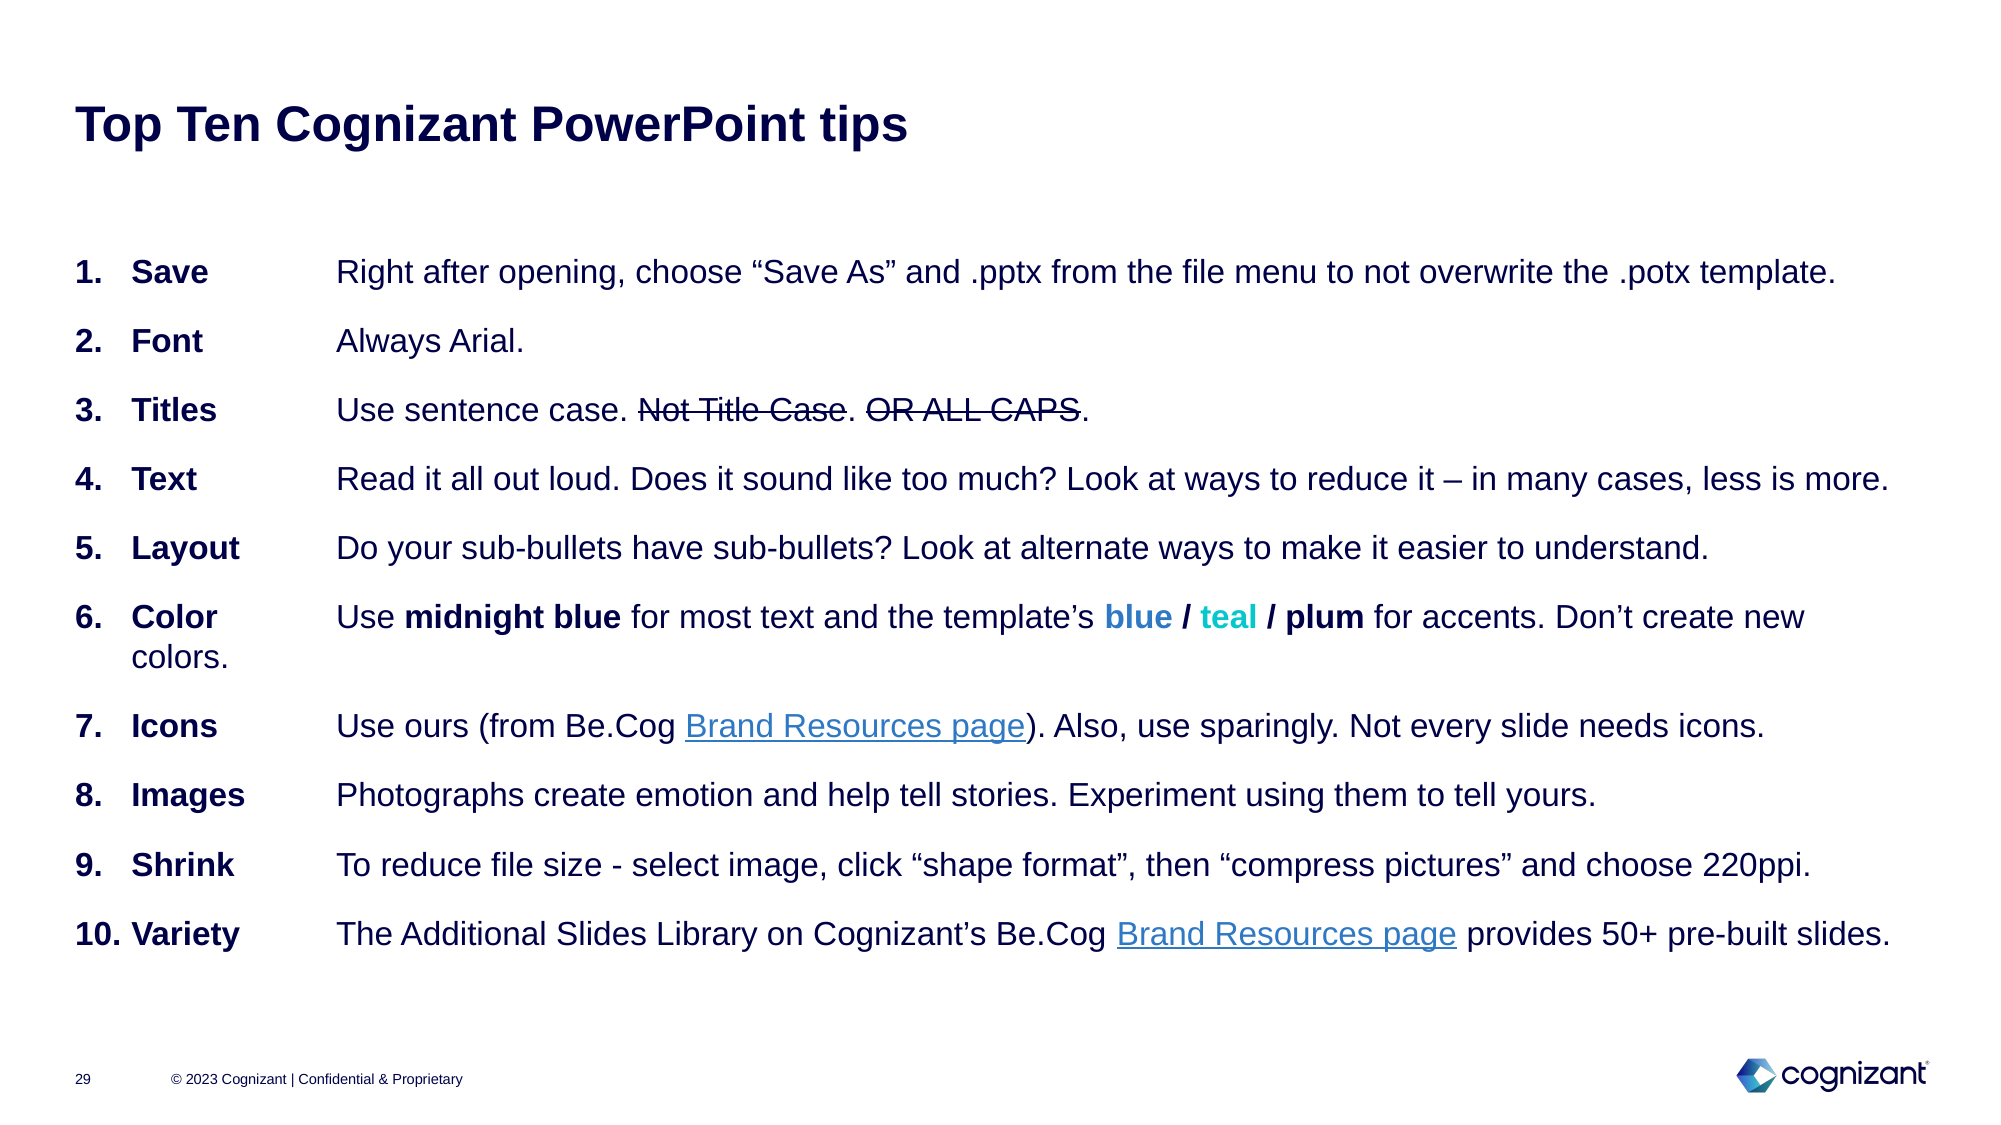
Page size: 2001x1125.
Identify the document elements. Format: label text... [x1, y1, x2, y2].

title Top Ten Cognizant PowerPoint tips [75, 91, 1848, 142]
list Save Right after opening, choose “Save As” and .pptx from the file menu to not overwrite the .potx template. Font Always Arial. Titles Use sentence case. Not Title Case. OR ALL CAPS. Text Read it all out loud. Does it sound like too much? Look at ways to reduce it – in many cases, less is more. Layout Do your sub-bullets have sub-bullets? Look at alternate ways to make it easier to understand. Color Use midnight blue for most text and the template’s blue / teal / plum for accents. Don’t create new colors. Icons Use ours (from Be.Cog Brand Resources page). Also, use sparingly. Not every slide needs icons. Images Photographs create emotion and help tell stories. Experiment using them to tell yours. Shrink To reduce file size - select image, click “shape format”, then “compress pictures” and choose 220ppi. Variety The Additional Slides Library on Cognizant’s Be.Cog Brand Resources page provides 50+ pre-built slides. [75, 249, 1913, 1040]
footer © 2023 Cognizant | Confidential & Proprietary [171, 1056, 469, 1088]
picture [1719, 1042, 1943, 1109]
slide_number 29 [75, 1056, 133, 1088]
